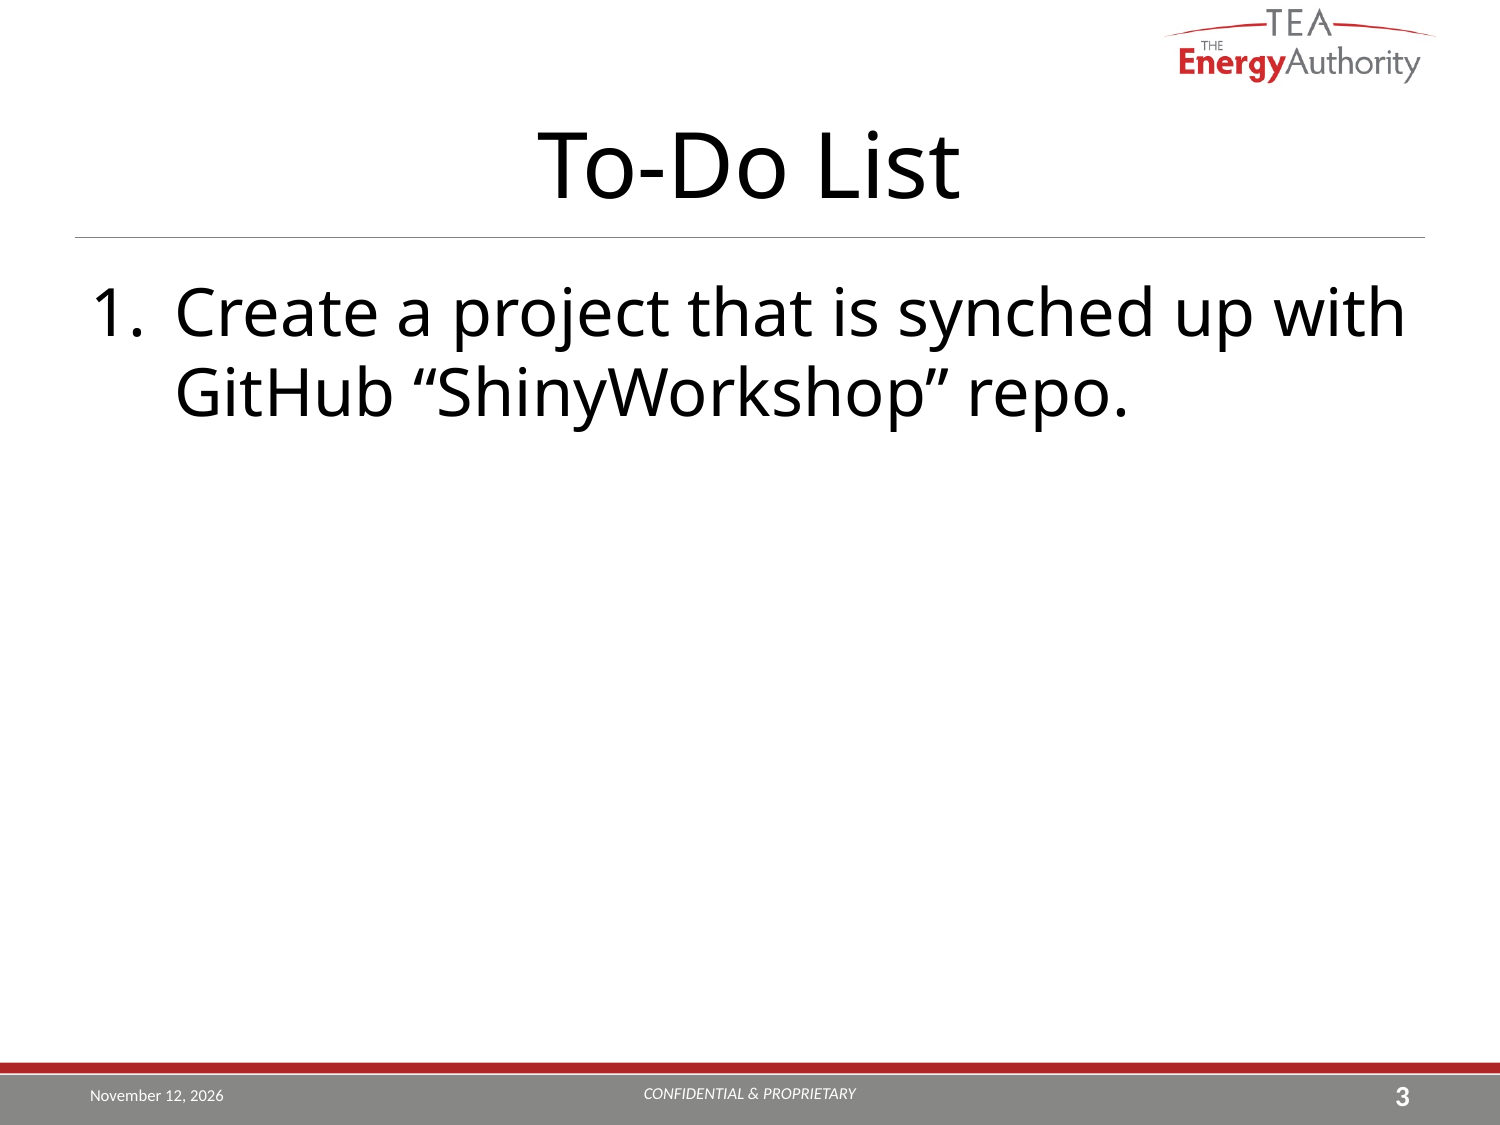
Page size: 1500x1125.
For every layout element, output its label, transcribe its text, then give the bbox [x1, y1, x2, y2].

list Create a project that is synched up with GitHub “ShinyWorkshop” repo. [75, 262, 1425, 1005]
title To-Do List [75, 90, 1425, 233]
picture [1162, 0, 1438, 92]
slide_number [75, 1065, 425, 1125]
footer CONFIDENTIAL & PROPRIETARY [512, 1062, 988, 1123]
slide_number 3 [1074, 1065, 1425, 1125]
